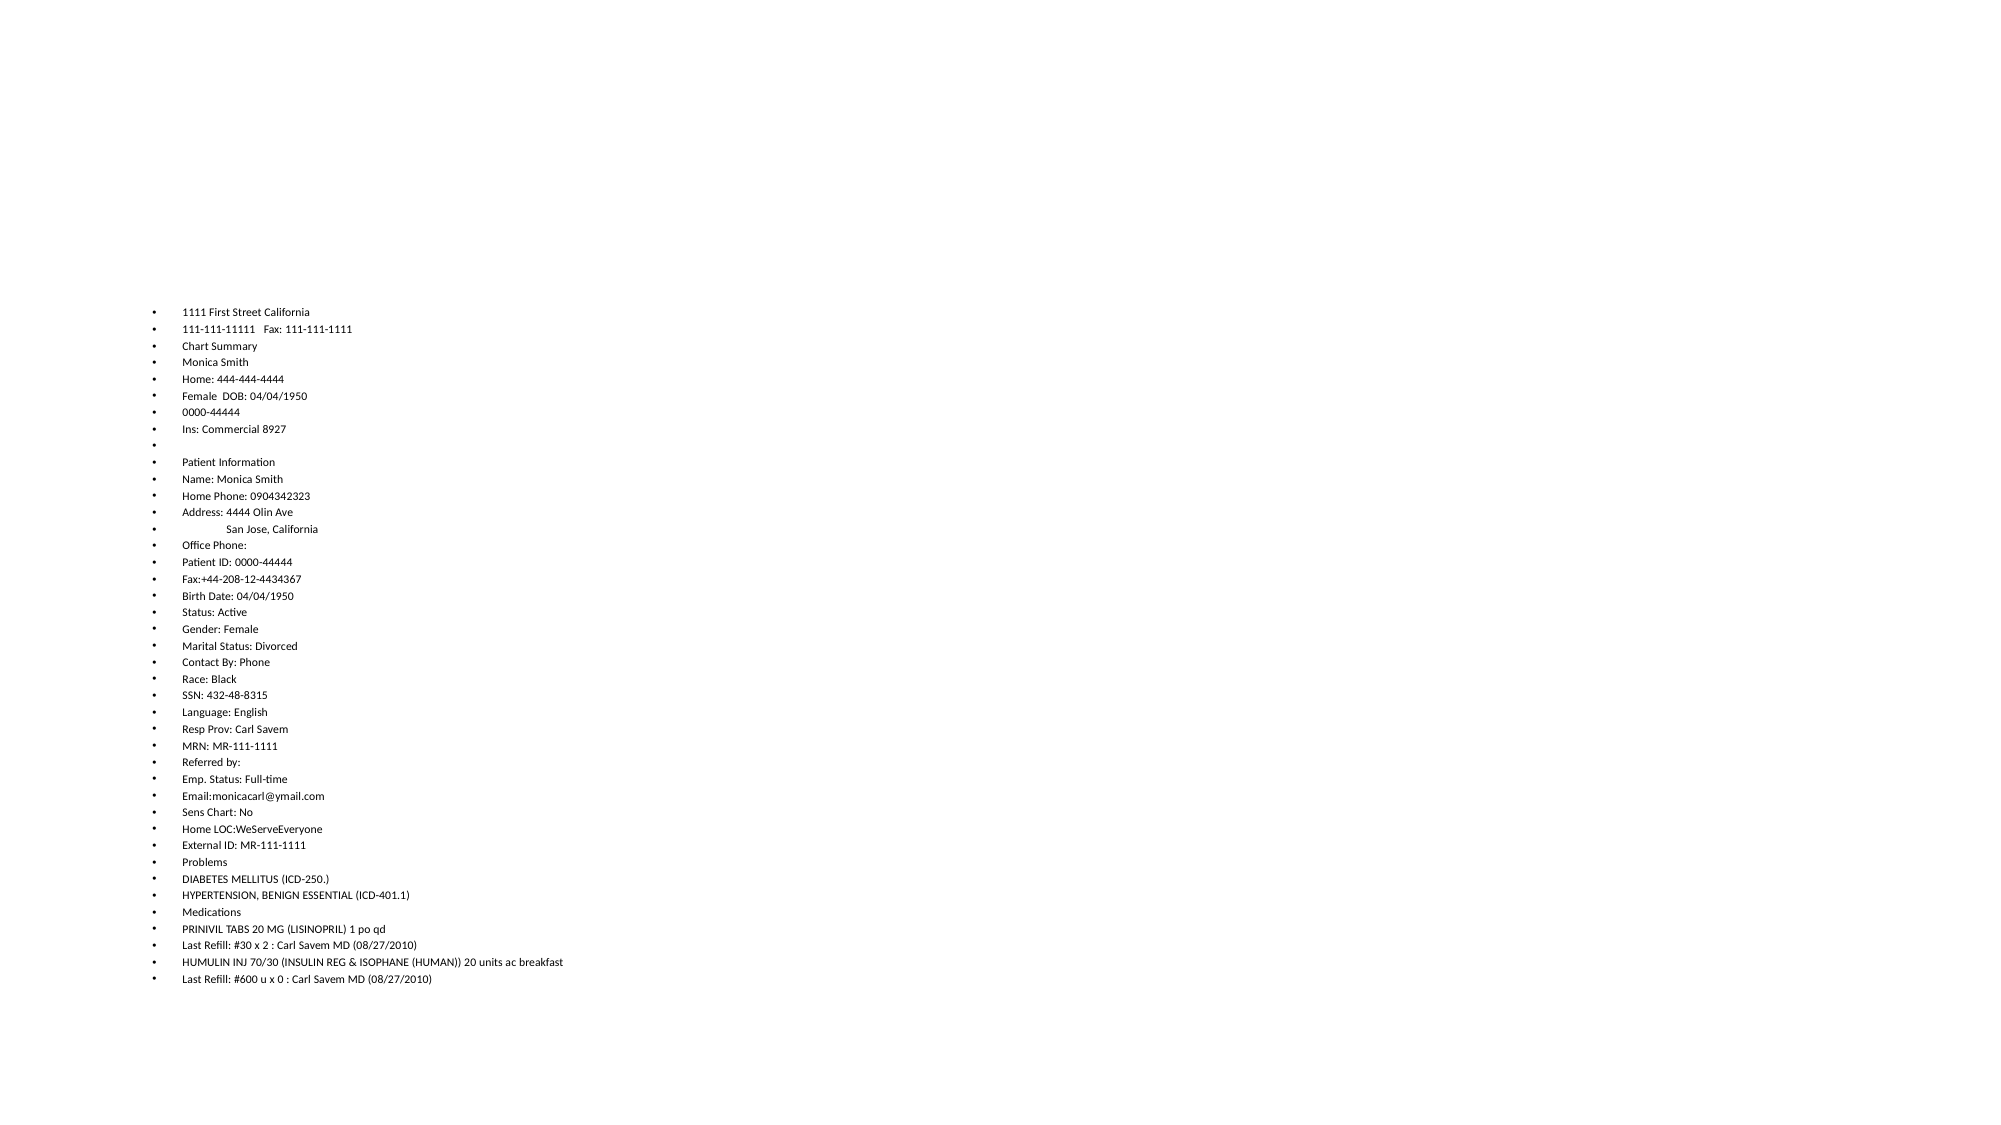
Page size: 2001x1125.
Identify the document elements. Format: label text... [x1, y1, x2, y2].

list 1111 First Street California 111-111-11111 Fax: 111-111-1111 Chart Summary Monica Smith Home: 444-444-4444 Female DOB: 04/04/1950 0000-44444 Ins: Commercial 8927 Patient Information Name: Monica Smith Home Phone: 0904342323 Address: 4444 Olin Ave San Jose, California Office Phone: Patient ID: 0000-44444 Fax:+44-208-12-4434367 Birth Date: 04/04/1950 Status: Active Gender: Female Marital Status: Divorced Contact By: Phone Race: Black SSN: 432-48-8315 Language: English Resp Prov: Carl Savem MRN: MR-111-1111 Referred by: Emp. Status: Full-time Email:monicacarl@ymail.com Sens Chart: No Home LOC:WeServeEveryone External ID: MR-111-1111 Problems DIABETES MELLITUS (ICD-250.) HYPERTENSION, BENIGN ESSENTIAL (ICD-401.1) Medications PRINIVIL TABS 20 MG (LISINOPRIL) 1 po qd Last Refill: #30 x 2 : Carl Savem MD (08/27/2010) HUMULIN INJ 70/30 (INSULIN REG & ISOPHANE (HUMAN)) 20 units ac breakfast Last Refill: #600 u x 0 : Carl Savem MD (08/27/2010) [137, 299, 1863, 1014]
